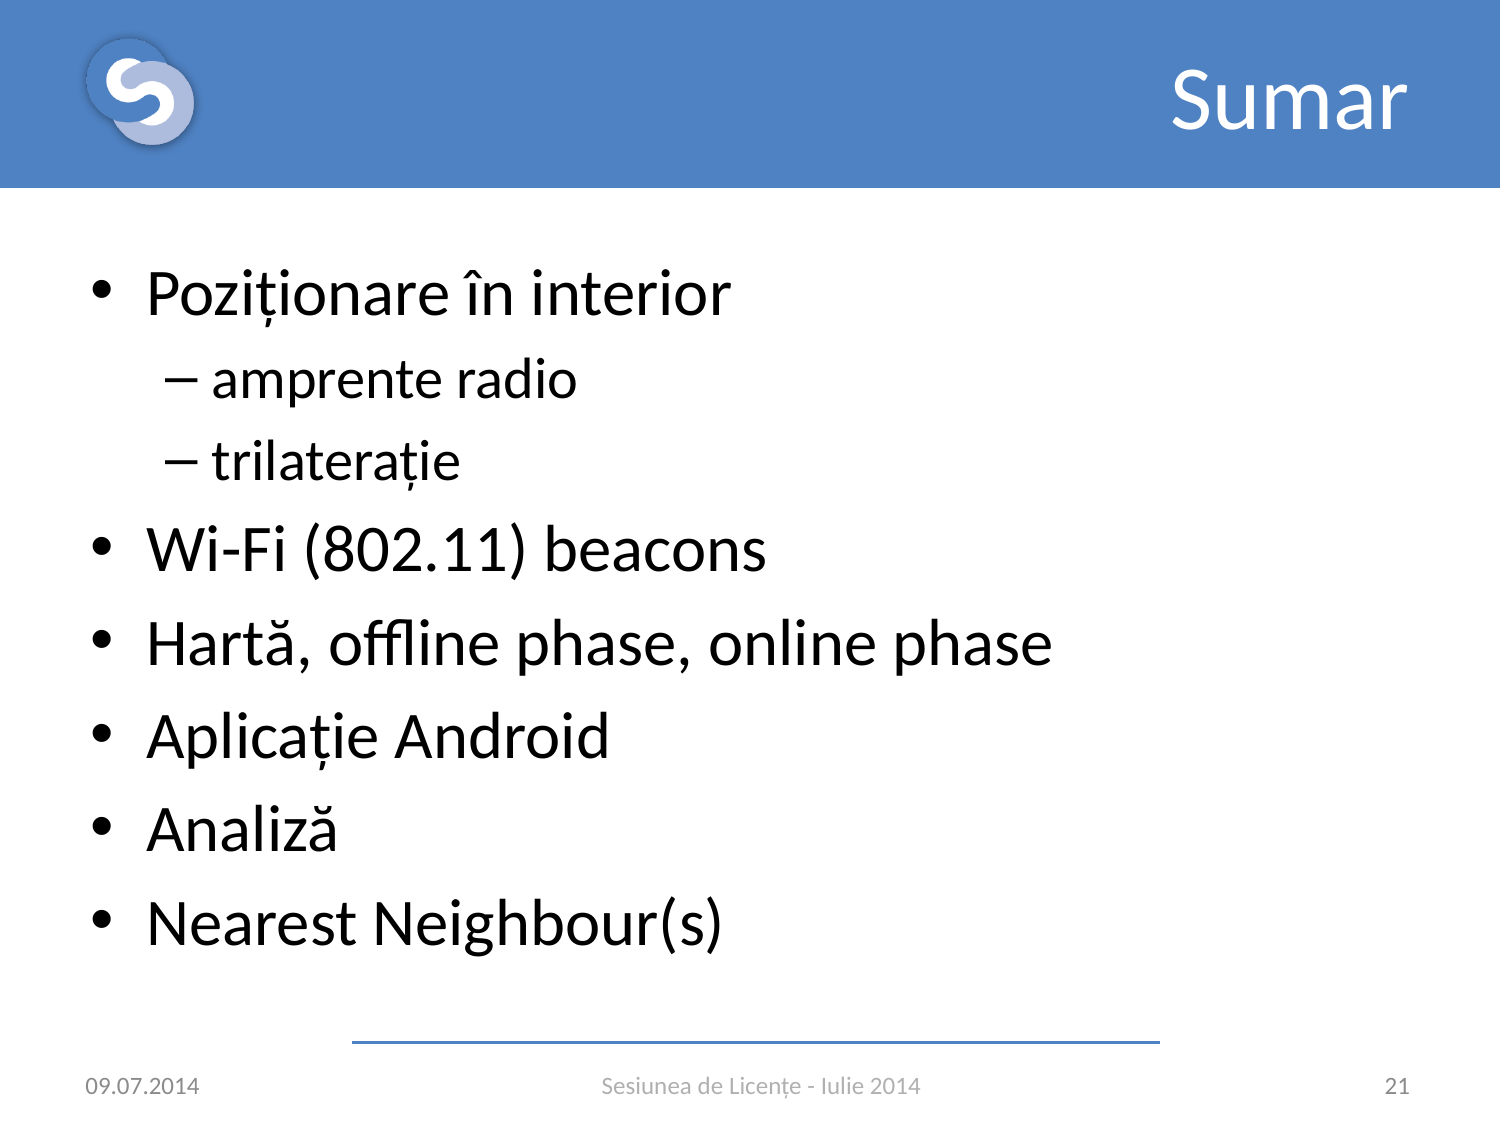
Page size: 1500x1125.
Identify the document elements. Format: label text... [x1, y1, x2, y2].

list Poziționare în interior amprente radio trilaterație Wi-Fi (802.11) beacons Hartă, offline phase, online phase Aplicație Android Analiză Nearest Neighbour(s) [74, 198, 1426, 1008]
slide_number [70, 1066, 257, 1103]
title Sumar [198, 21, 1426, 165]
picture [82, 35, 198, 149]
slide_number 21 [1277, 1066, 1425, 1103]
footer Sesiunea de Licențe - Iulie 2014 [421, 1066, 1102, 1103]
